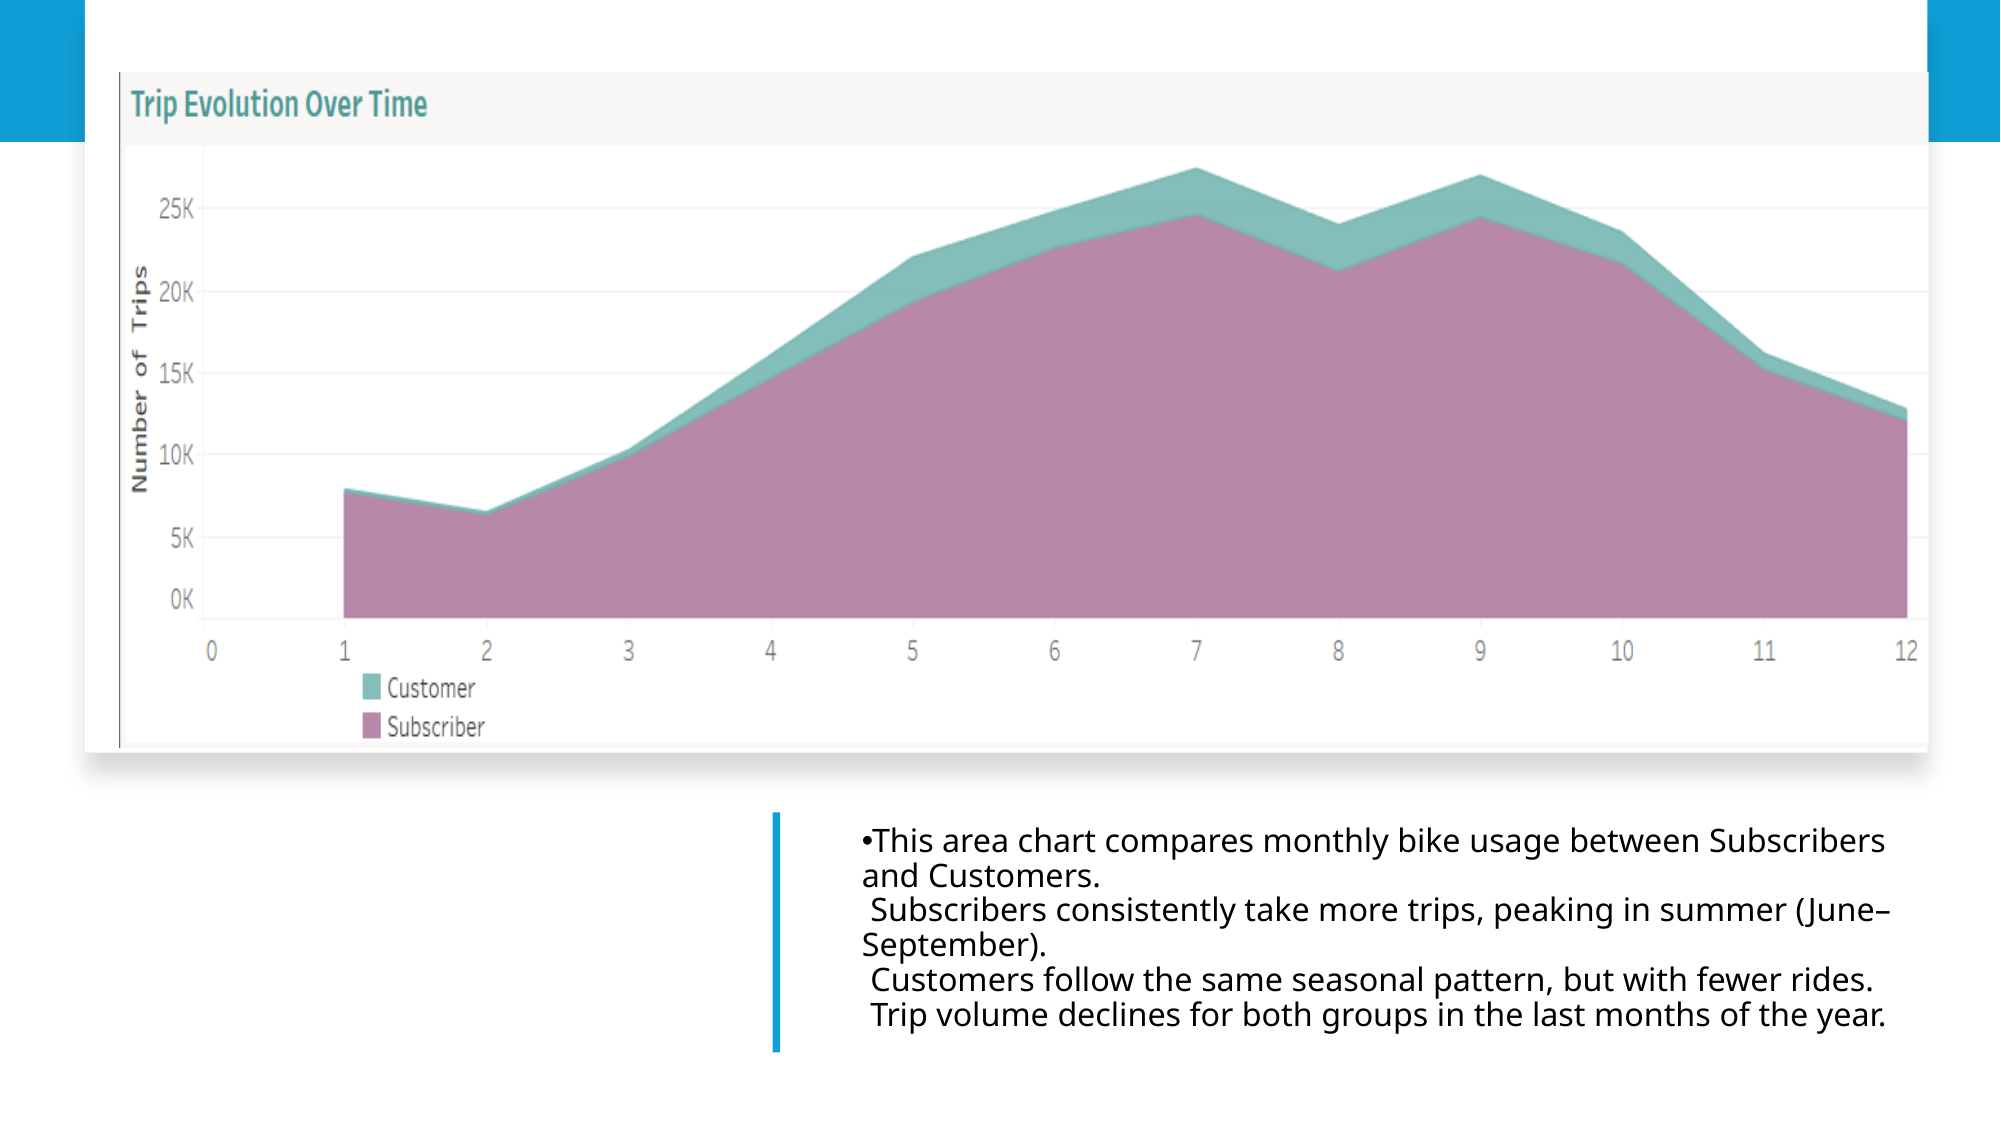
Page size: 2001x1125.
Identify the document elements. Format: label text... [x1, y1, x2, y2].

text_box [771, 811, 782, 1054]
picture [115, 71, 1930, 752]
text_box [0, 144, 2000, 1125]
text_box [83, 0, 1929, 754]
text_box [0, 0, 83, 144]
text_box [1929, 0, 2000, 144]
text_box This area chart compares monthly bike usage between Subscribers and Customers. Subscribers consistently take more trips, peaking in summer (June–September). Customers follow the same seasonal pattern, but with fewer rides. Trip volume declines for both groups in the last months of the year. [846, 801, 1928, 1057]
